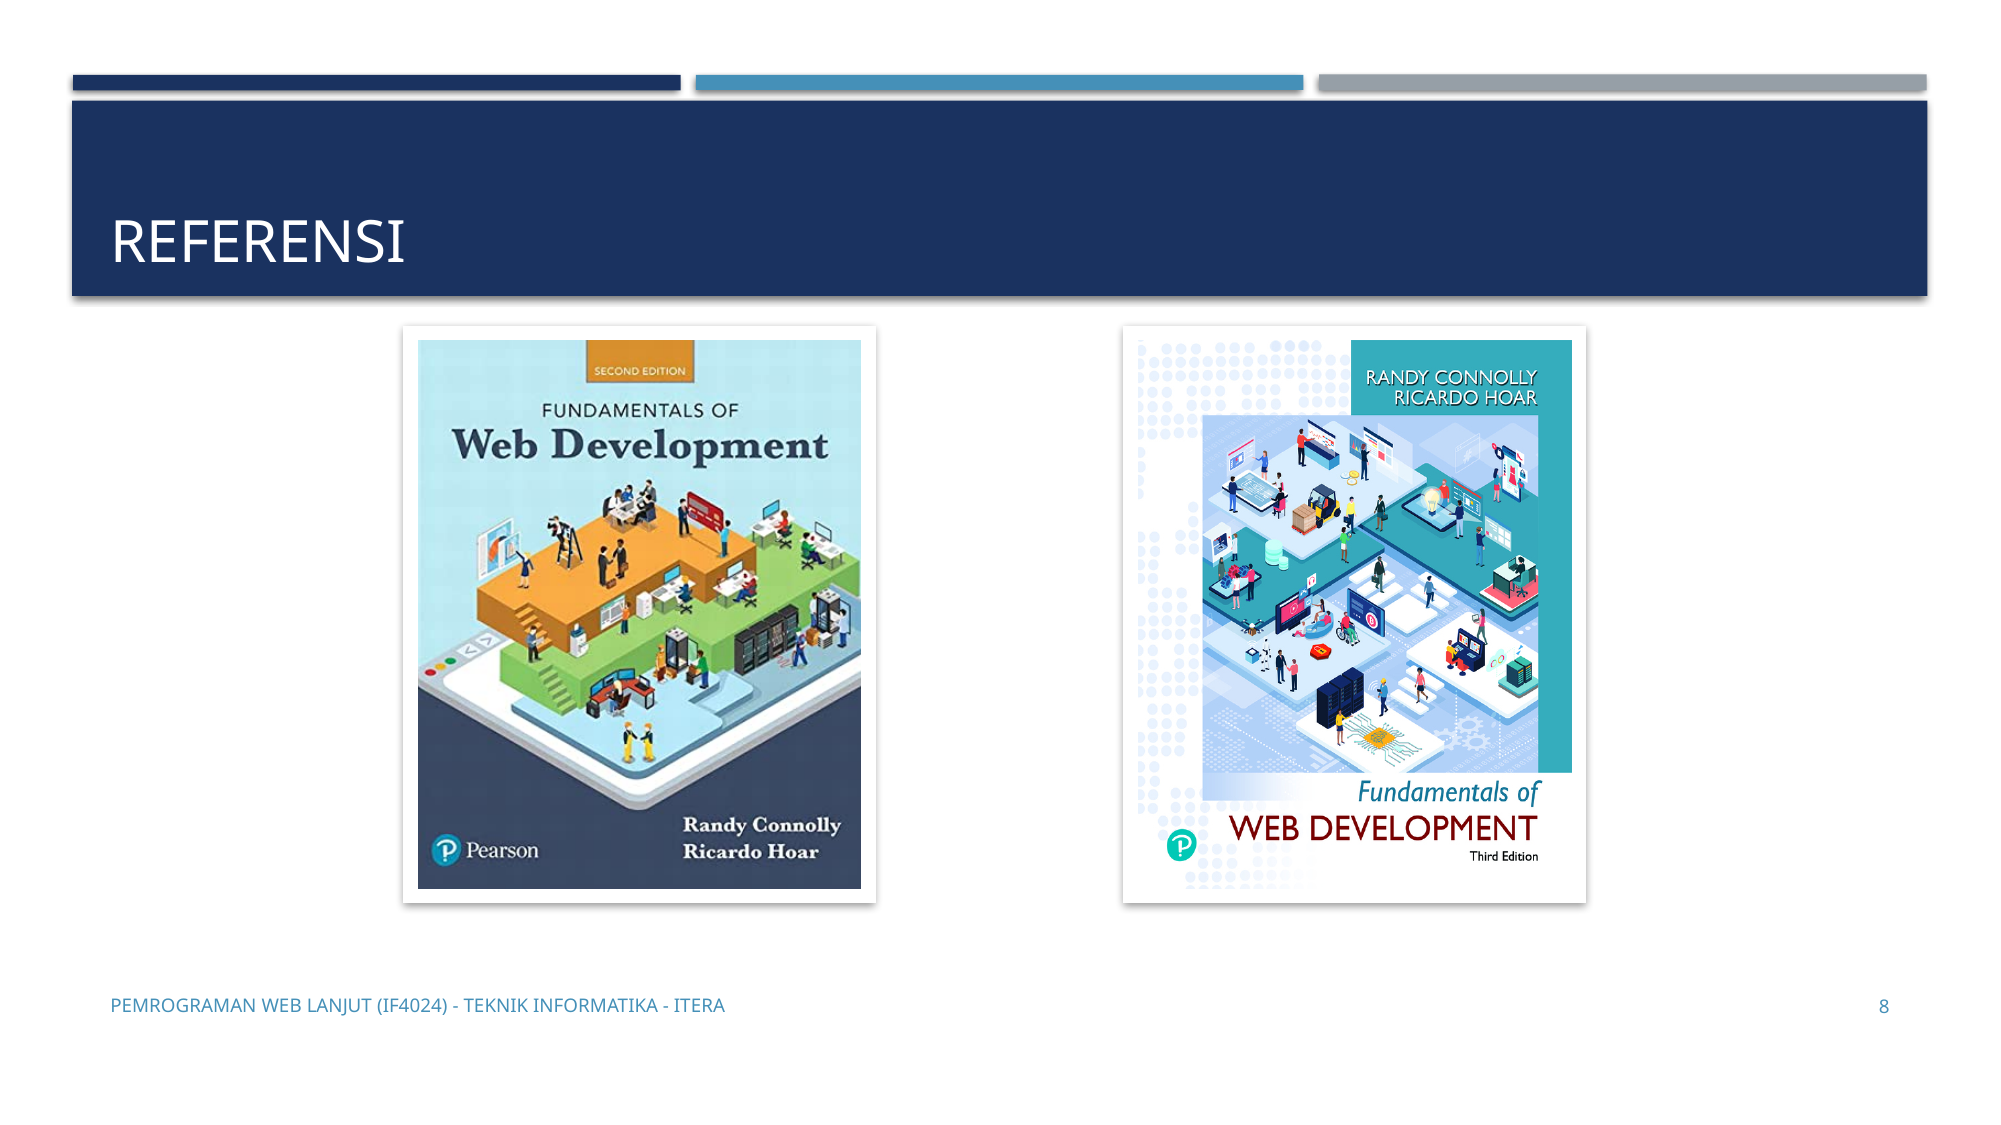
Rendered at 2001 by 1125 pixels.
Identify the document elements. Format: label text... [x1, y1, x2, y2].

slide_number 8 [1732, 977, 1905, 1037]
title Referensi [95, 115, 1905, 282]
footer Pemrograman web Lanjut (IF4024) - Teknik Informatika - ITERA [95, 976, 1230, 1037]
picture [417, 339, 862, 890]
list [1137, 339, 1573, 890]
